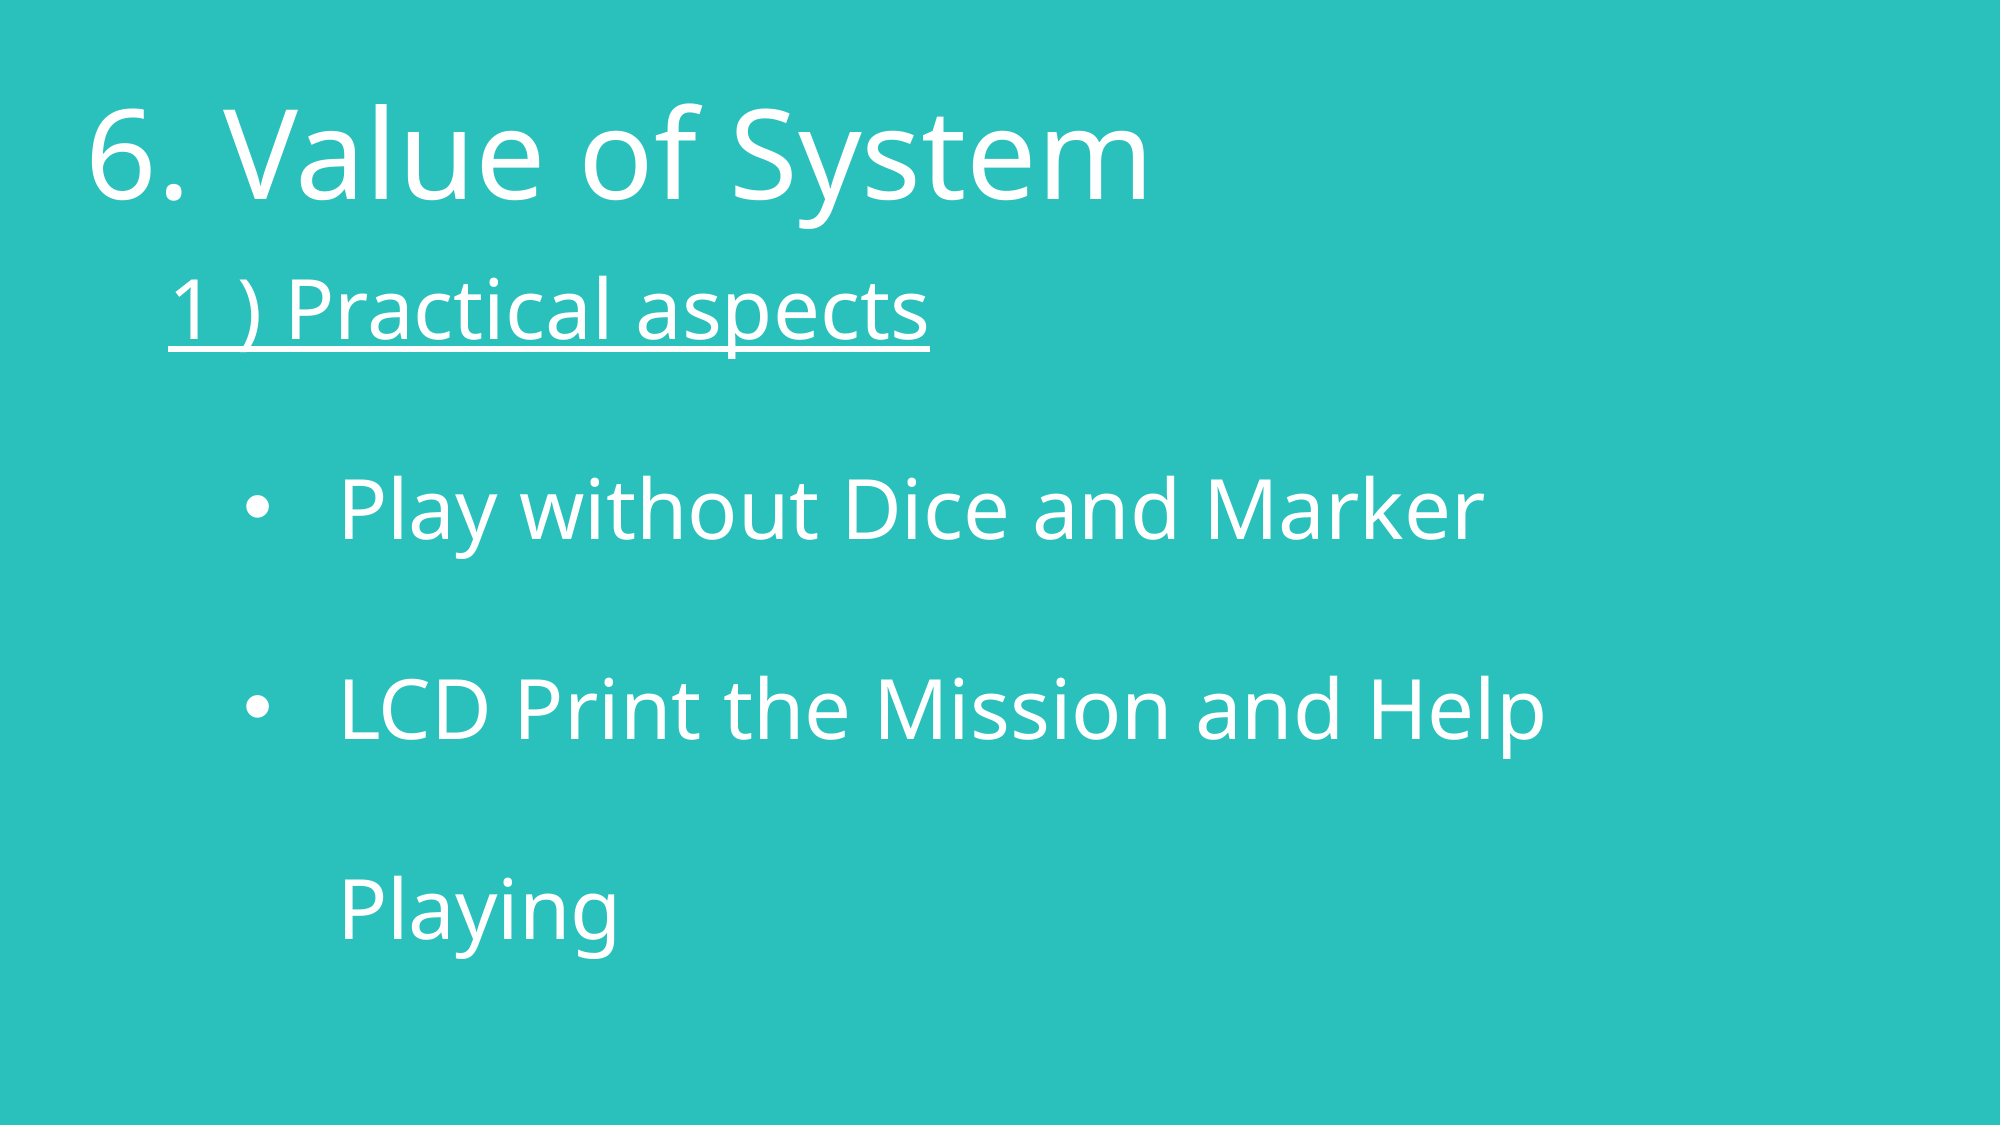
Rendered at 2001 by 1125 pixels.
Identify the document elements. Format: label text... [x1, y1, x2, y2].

text_box 6. Value of System [70, 83, 1499, 216]
text_box [117, 374, 1670, 507]
text_box 1 ) Practical aspects Play without Dice and Marker LCD Print the Mission and Help Playing [153, 589, 1847, 722]
text_box [0, 0, 2000, 1125]
